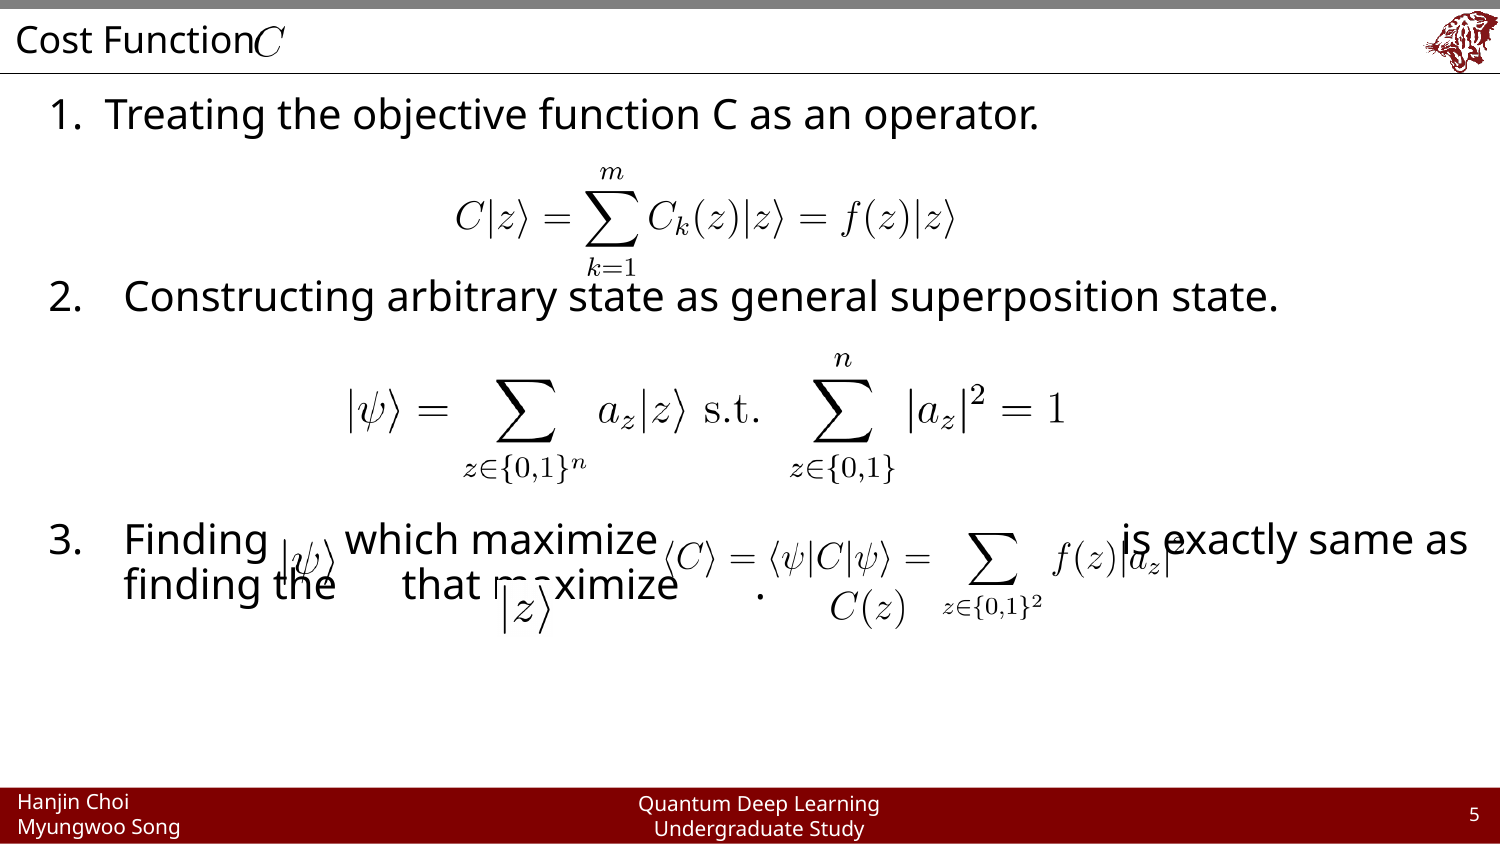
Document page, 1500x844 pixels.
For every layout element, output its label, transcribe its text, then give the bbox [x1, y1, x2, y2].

picture [497, 580, 554, 638]
picture [1422, 11, 1498, 73]
picture [453, 167, 954, 277]
title Cost Function [0, 9, 1314, 74]
slide_number 5 [1157, 792, 1495, 838]
picture [278, 539, 334, 585]
picture [344, 353, 1064, 484]
picture [252, 25, 285, 58]
list Treating the objective function C as an operator. Constructing arbitrary state as general superposition state. Finding which maximize is exactly same as finding the that maximize . [14, 86, 1491, 781]
picture [660, 533, 1185, 629]
